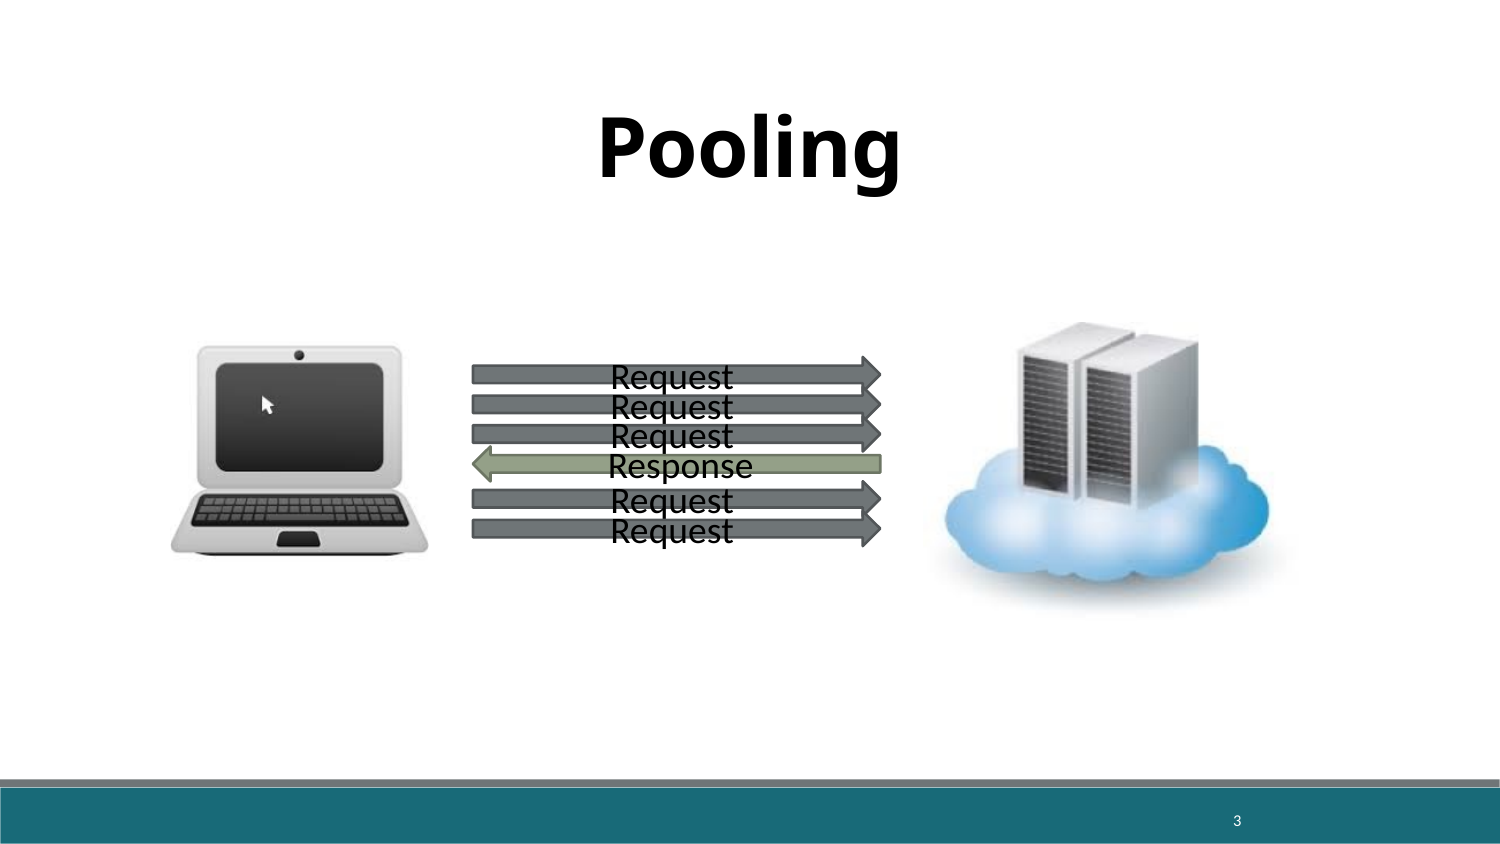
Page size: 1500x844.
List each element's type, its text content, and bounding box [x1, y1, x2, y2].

picture [923, 321, 1300, 622]
text_box Request [471, 480, 882, 513]
text_box Request [471, 415, 882, 453]
picture [169, 321, 430, 582]
slide_number 3 [1218, 794, 1380, 840]
text_box Request [471, 355, 882, 389]
text_box Response [471, 445, 882, 483]
text_box Request [471, 509, 882, 548]
title Pooling [574, 104, 926, 210]
text_box Request [471, 385, 882, 419]
